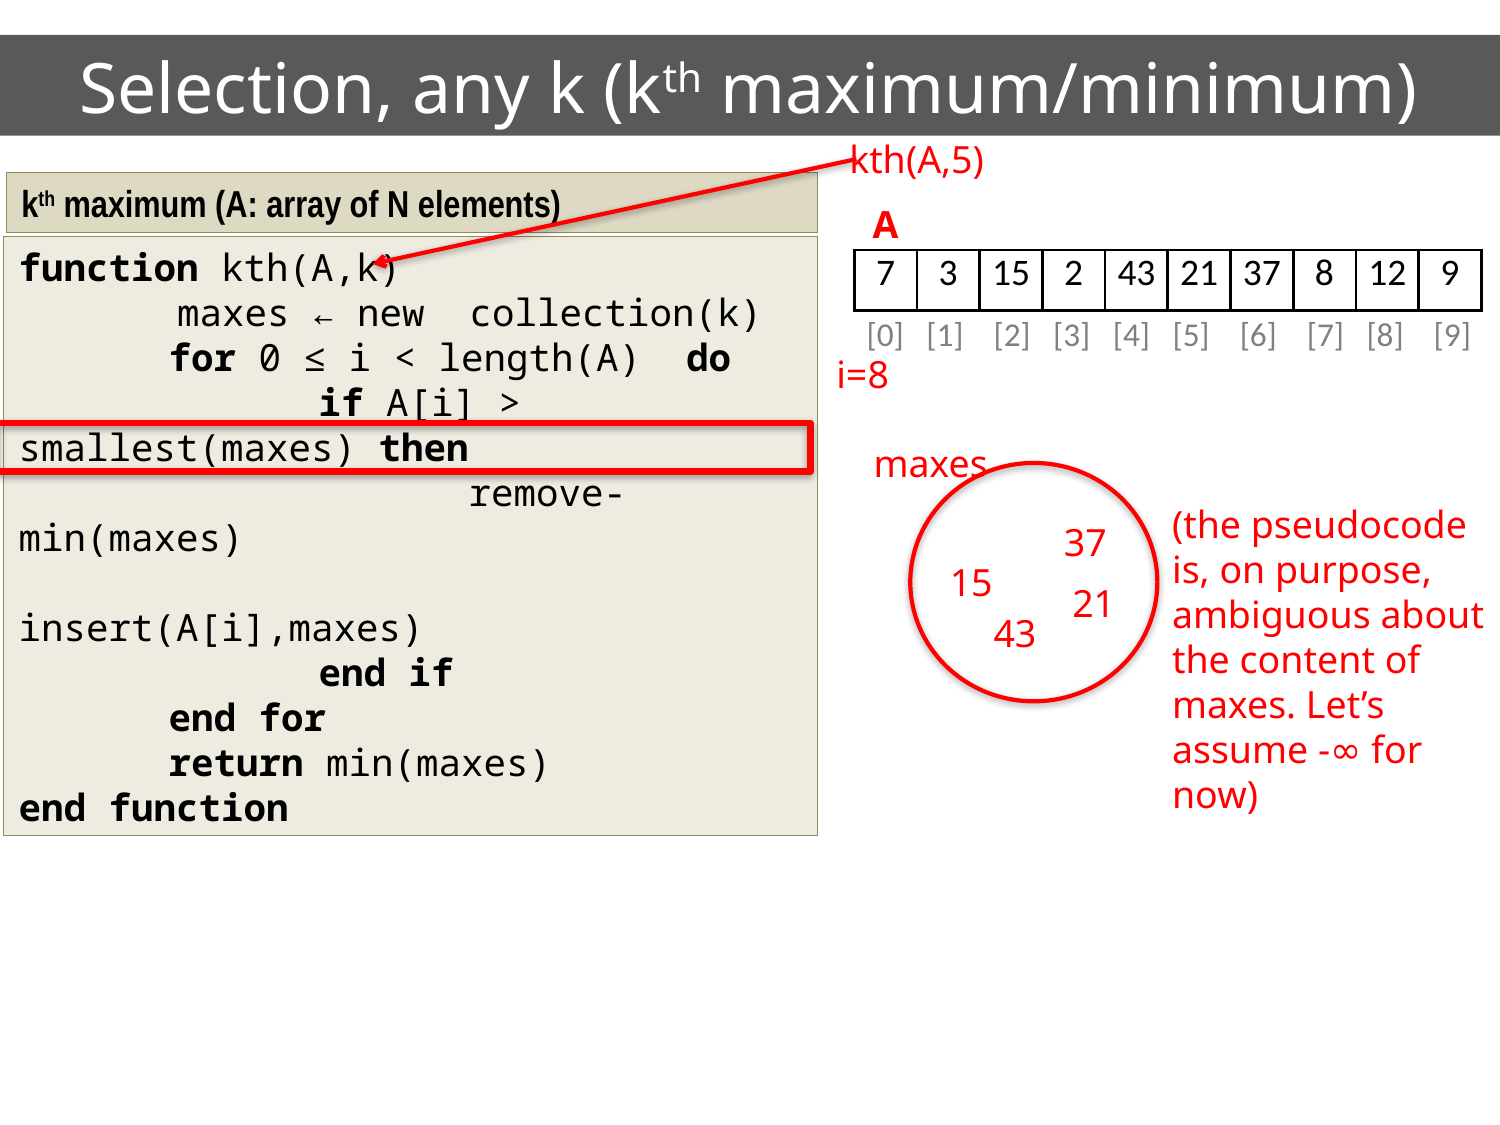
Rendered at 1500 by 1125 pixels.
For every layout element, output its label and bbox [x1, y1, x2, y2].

text_box [821, 306, 1500, 403]
text_box [858, 432, 1500, 823]
text_box [0, 128, 978, 836]
table_header [1169, 251, 1229, 306]
table_header [1295, 251, 1355, 306]
table_header [1232, 251, 1292, 306]
table_header [918, 265, 978, 306]
table_header [1044, 251, 1104, 306]
table_header [1106, 251, 1166, 306]
title [0, 34, 1500, 136]
table_header [1420, 251, 1480, 306]
table_header [1357, 251, 1417, 306]
table_header [856, 265, 916, 306]
table_header [981, 251, 1041, 306]
